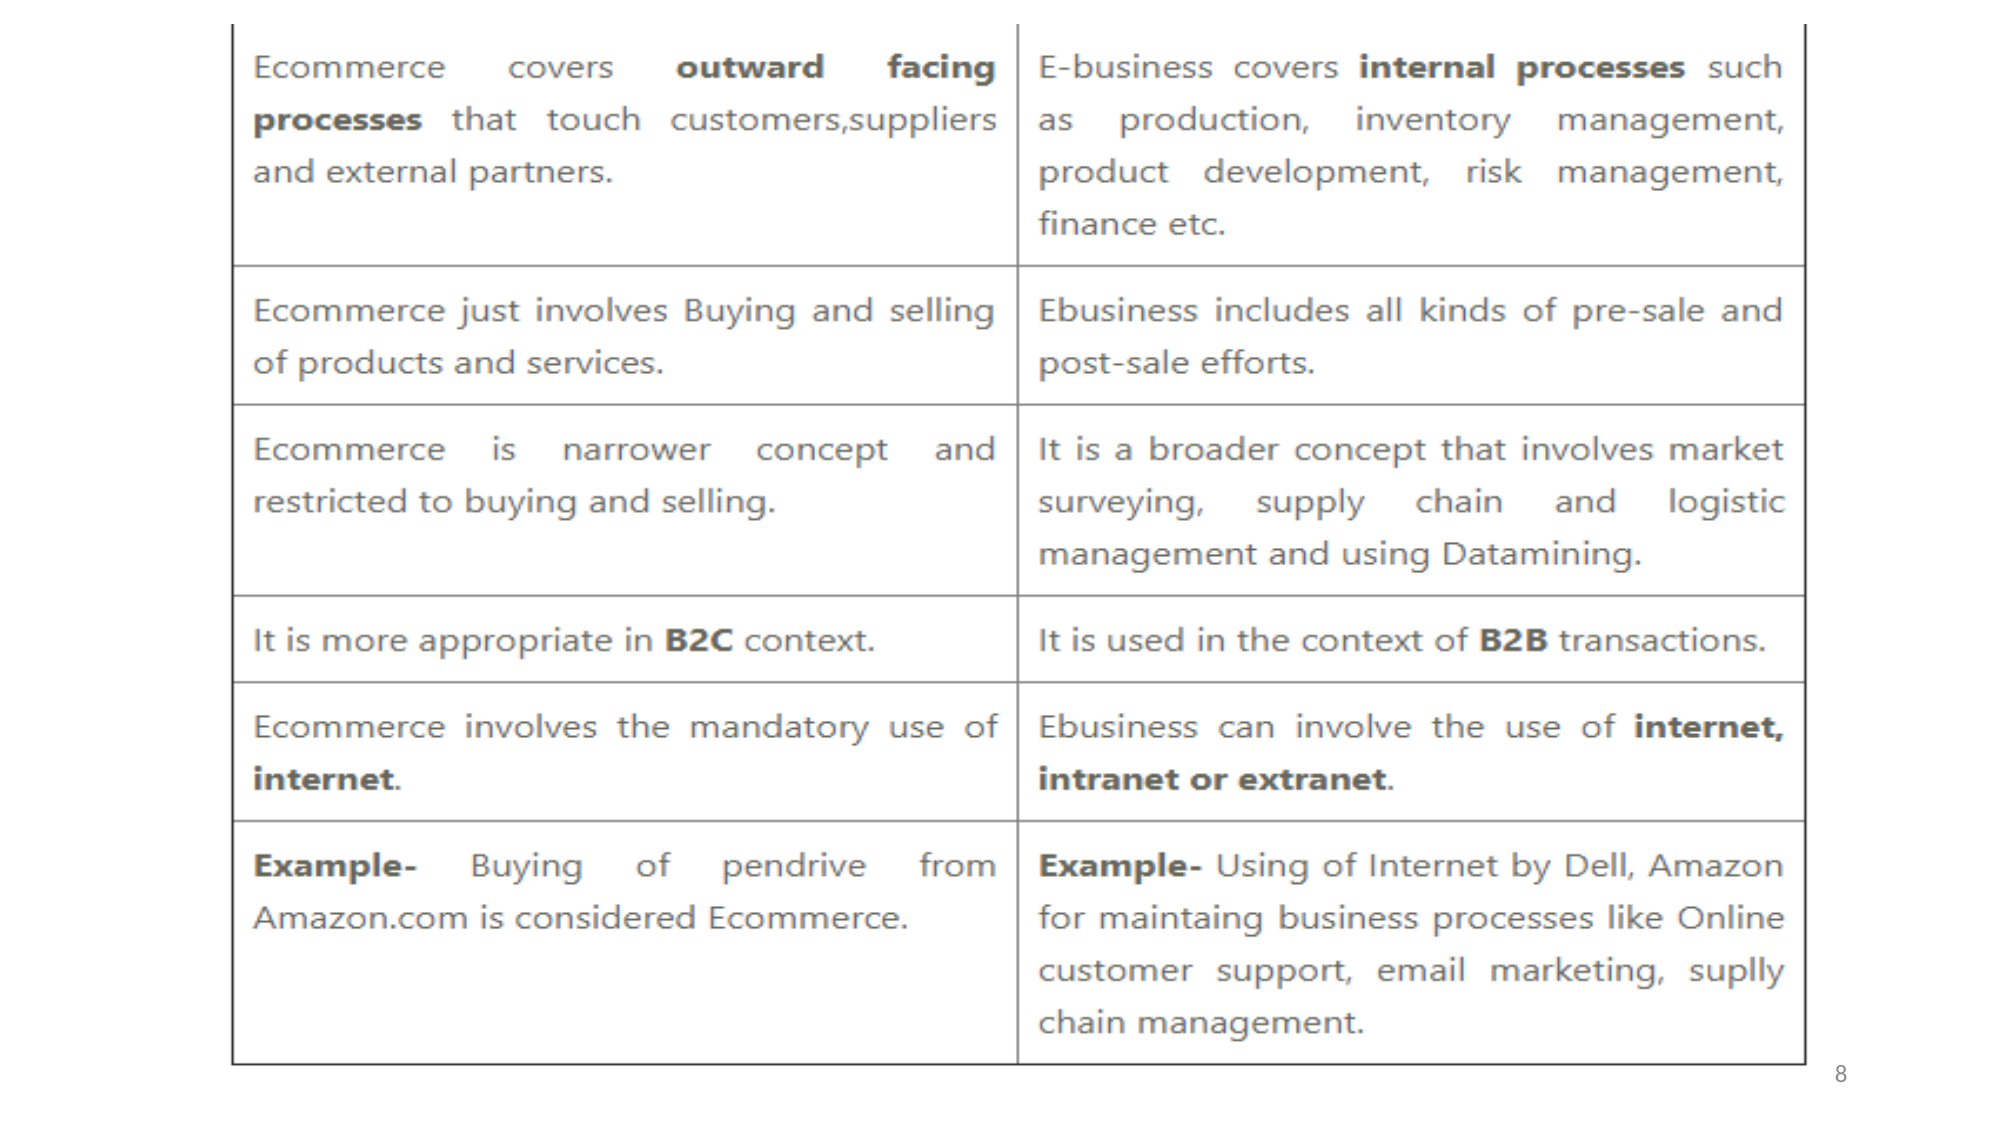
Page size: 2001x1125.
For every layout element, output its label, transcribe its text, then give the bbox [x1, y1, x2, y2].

slide_number 8 [1412, 1042, 1863, 1103]
picture [218, 24, 1819, 1082]
